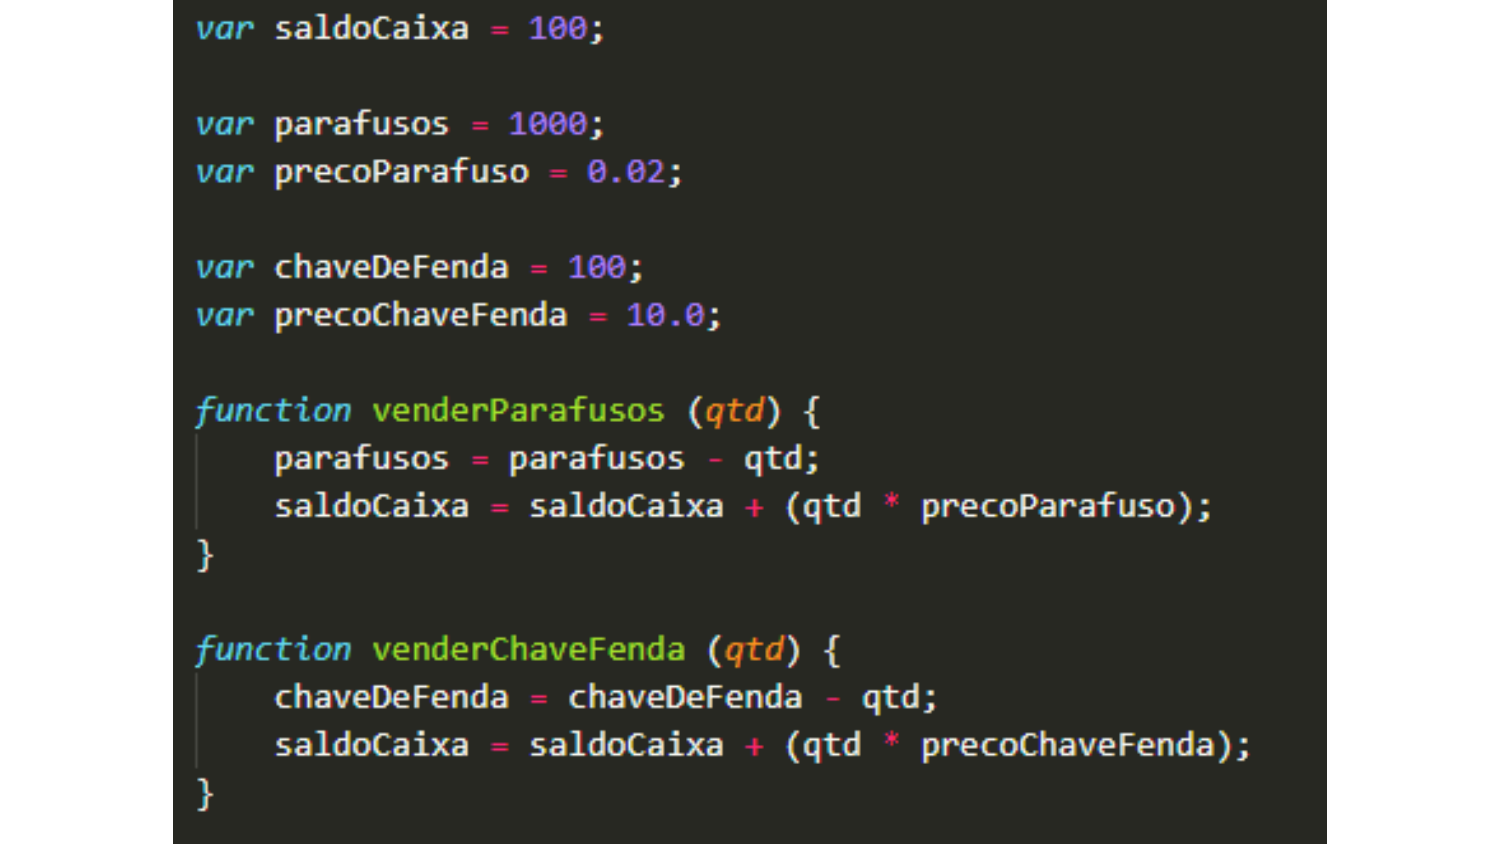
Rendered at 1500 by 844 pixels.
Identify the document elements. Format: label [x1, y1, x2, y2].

picture [172, 0, 1328, 844]
